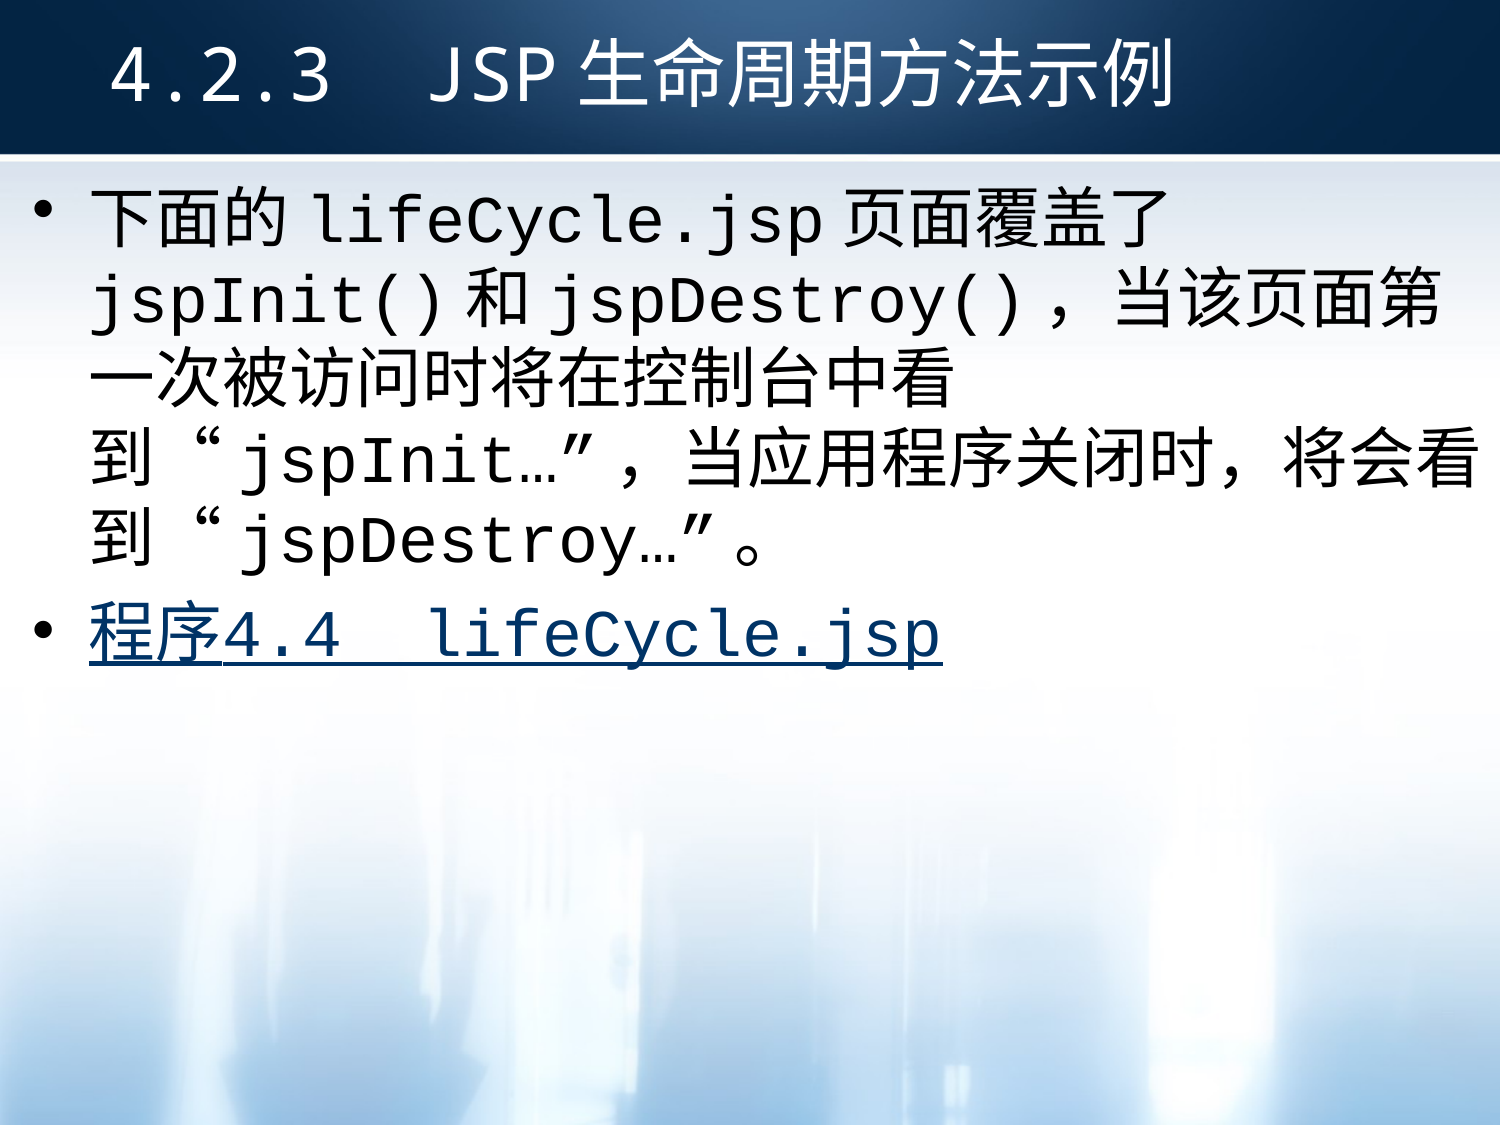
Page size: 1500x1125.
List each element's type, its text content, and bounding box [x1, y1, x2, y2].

list 下面的lifeCycle.jsp页面覆盖了jspInit()和jspDestroy()，当该页面第一次被访问时将在控制台中看到“jspInit…”，当应用程序关闭时，将会看到“jspDestroy…”。 程序4.4 lifeCycle.jsp [17, 168, 1500, 1125]
picture [0, 0, 1500, 1125]
title 4.2.3 JSP生命周期方法示例 [93, 70, 1444, 163]
